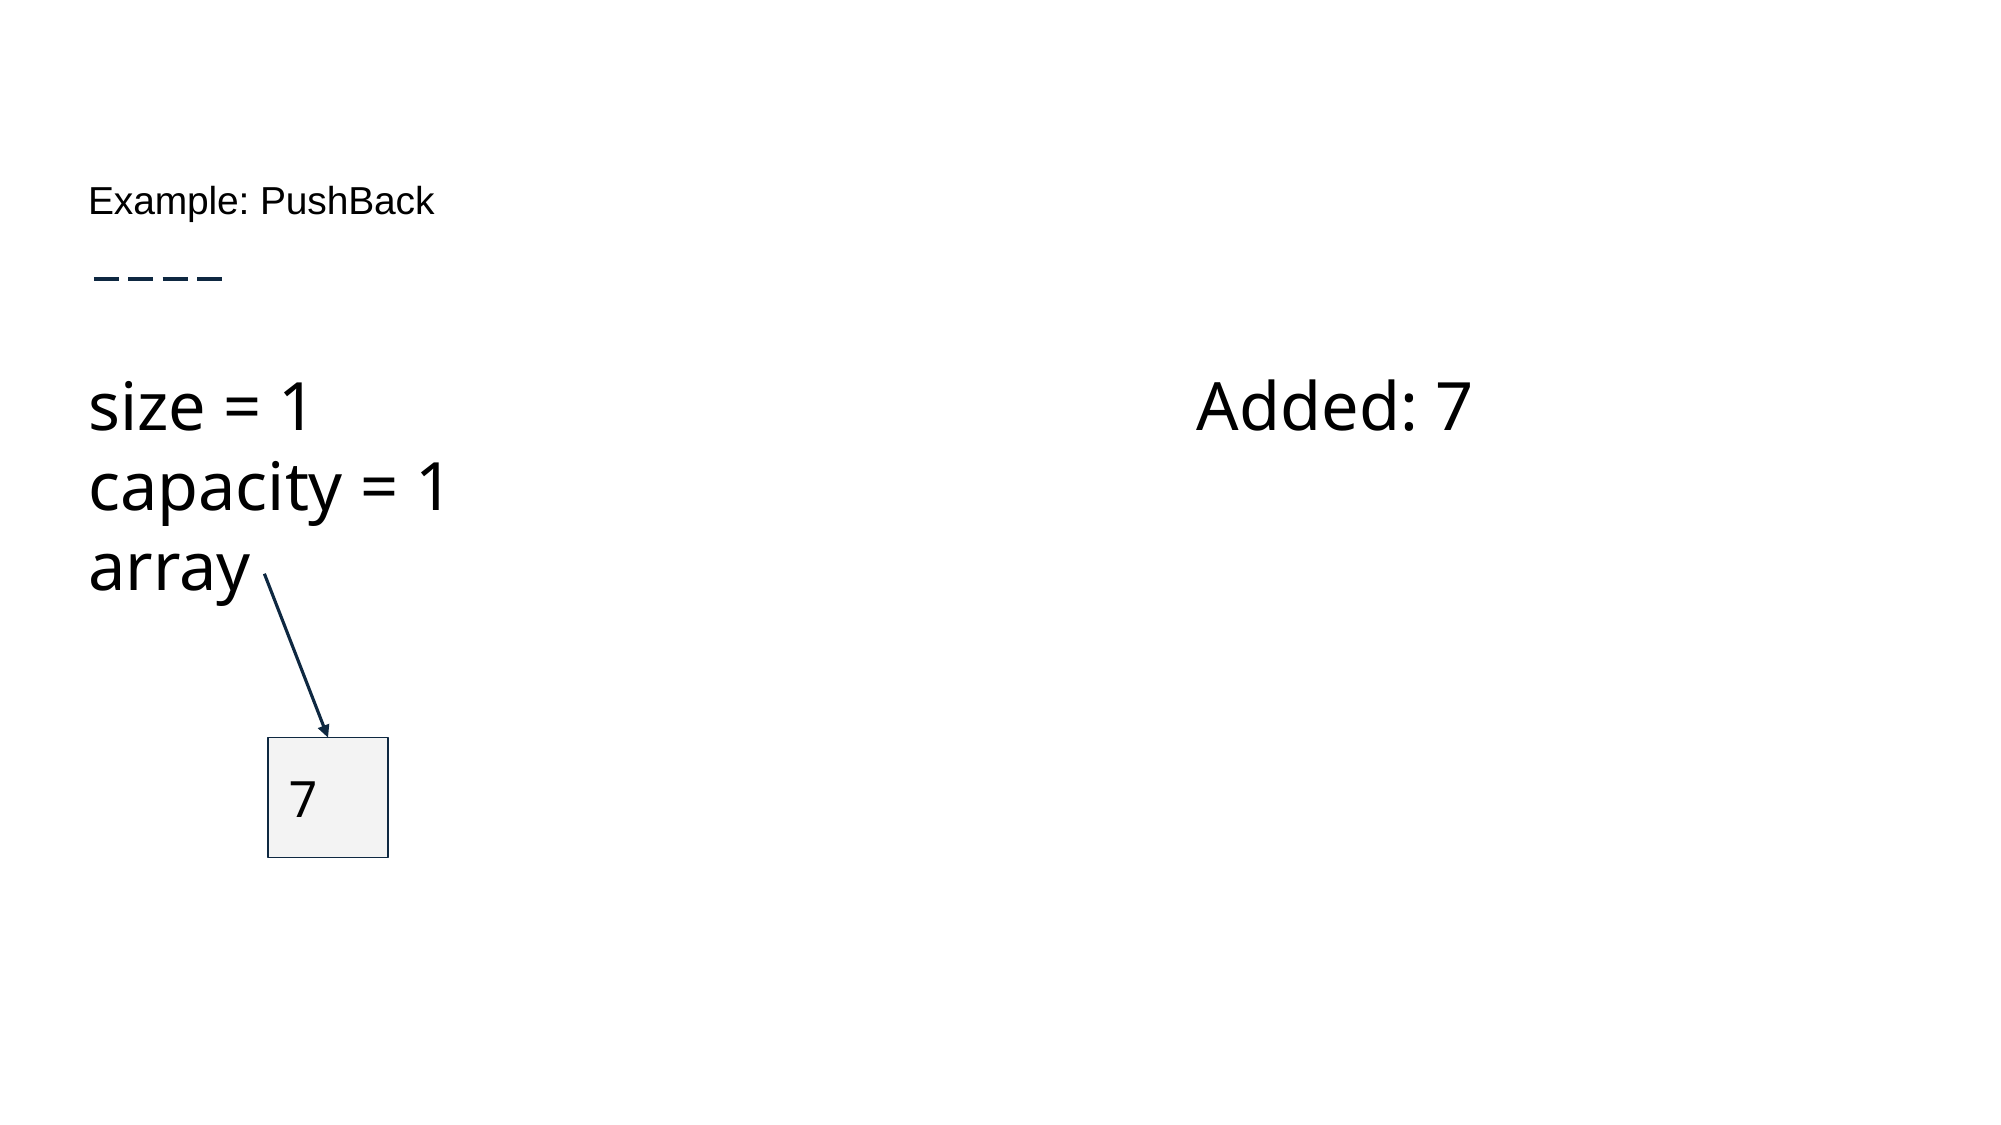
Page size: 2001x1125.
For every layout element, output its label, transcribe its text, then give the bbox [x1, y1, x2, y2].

text_box 7 [267, 737, 388, 858]
title Example: PushBack [68, 81, 1932, 242]
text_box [263, 573, 329, 738]
text_box size = 1 capacity = 1 array [68, 343, 502, 636]
text_box Added: 7 [1176, 343, 1932, 482]
